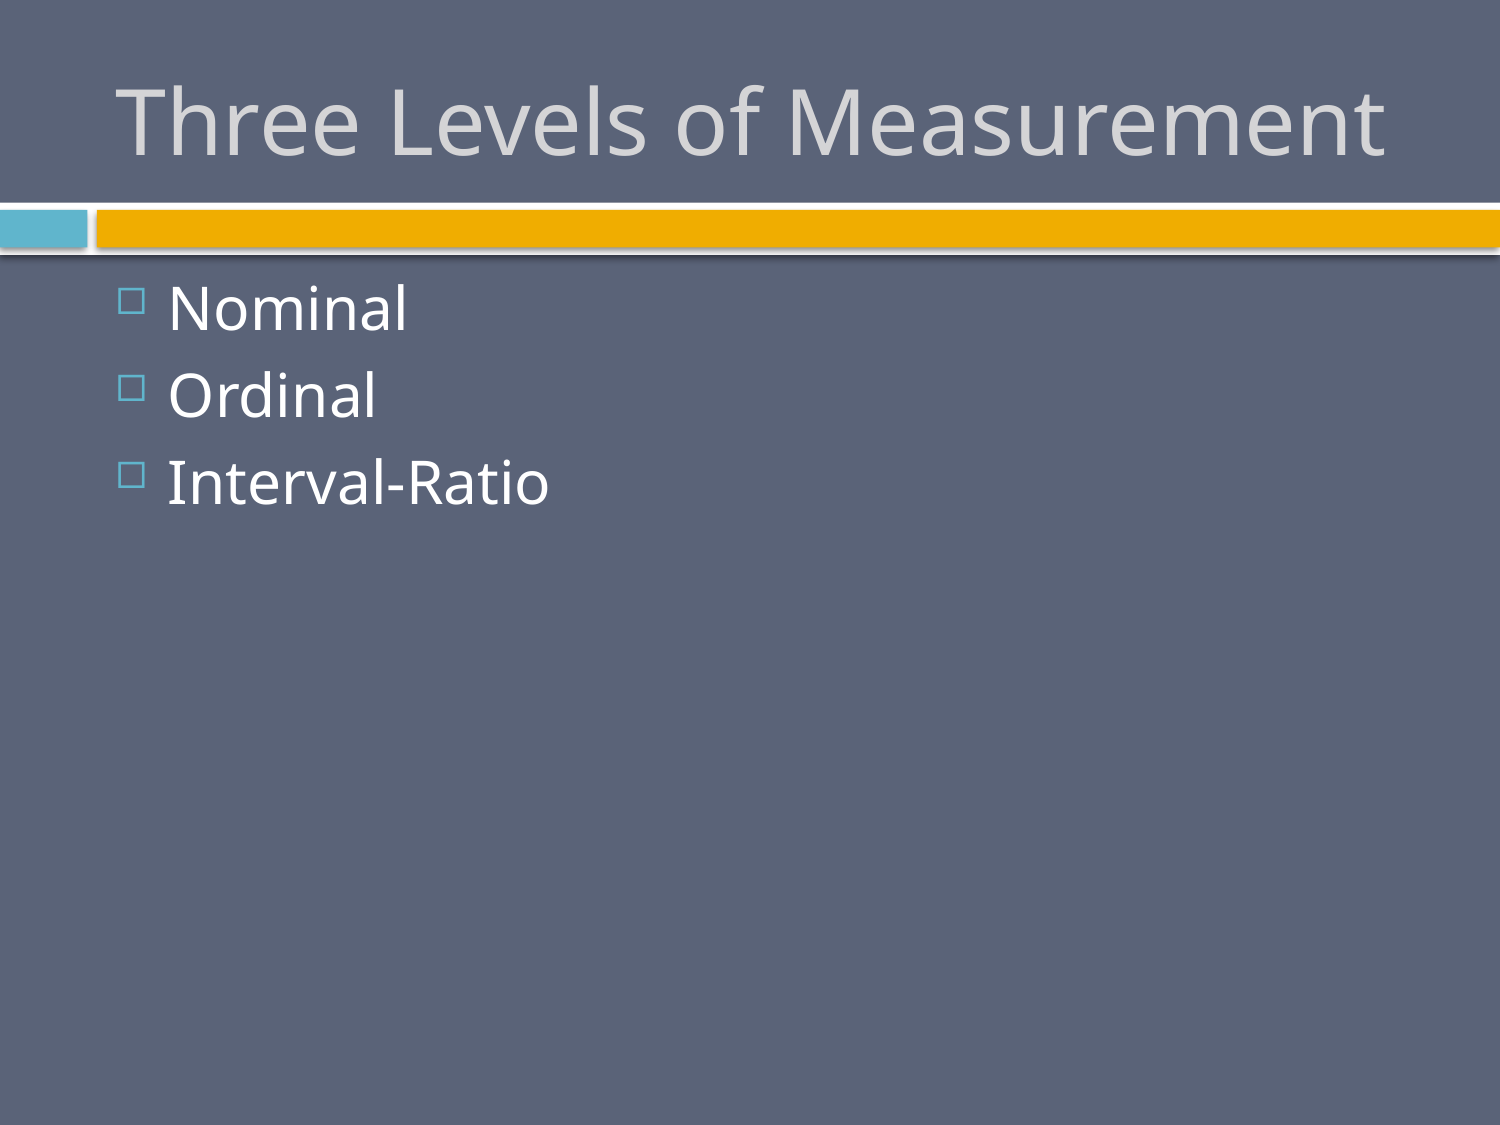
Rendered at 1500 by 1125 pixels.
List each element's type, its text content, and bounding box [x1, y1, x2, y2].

list Nominal Ordinal Interval-Ratio [100, 262, 1439, 1001]
title Three Levels of Measurement [100, 37, 1439, 201]
